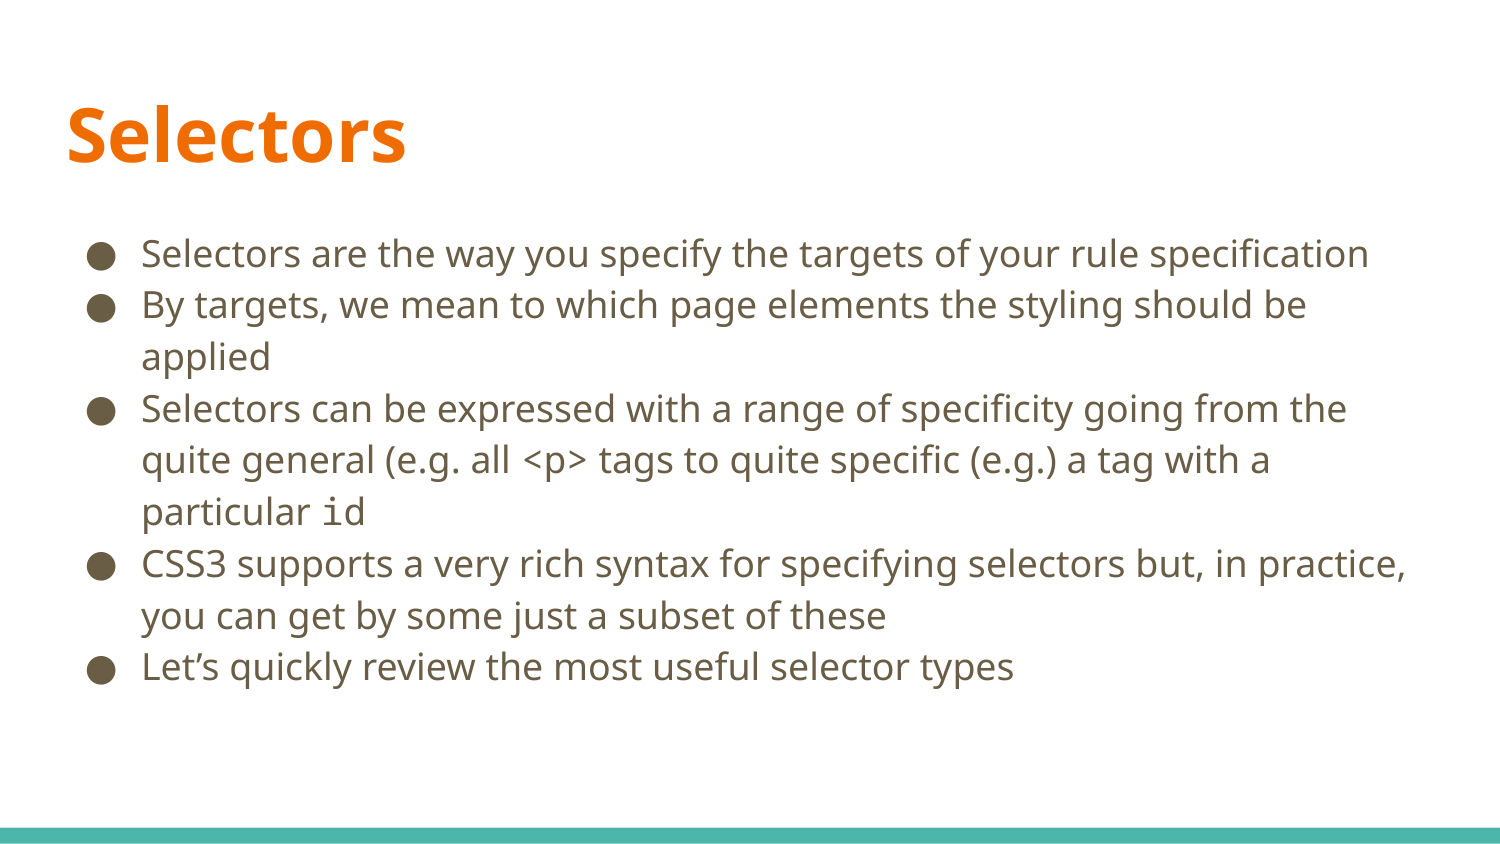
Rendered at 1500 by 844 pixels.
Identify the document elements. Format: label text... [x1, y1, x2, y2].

title Selectors [51, 72, 1449, 189]
list Selectors are the way you specify the targets of your rule specification By targets, we mean to which page elements the styling should be applied Selectors can be expressed with a range of specificity going from the quite general (e.g. all <p> tags to quite specific (e.g.) a tag with a particular id CSS3 supports a very rich syntax for specifying selectors but, in practice, you can get by some just a subset of these Let’s quickly review the most useful selector types [51, 207, 1449, 750]
